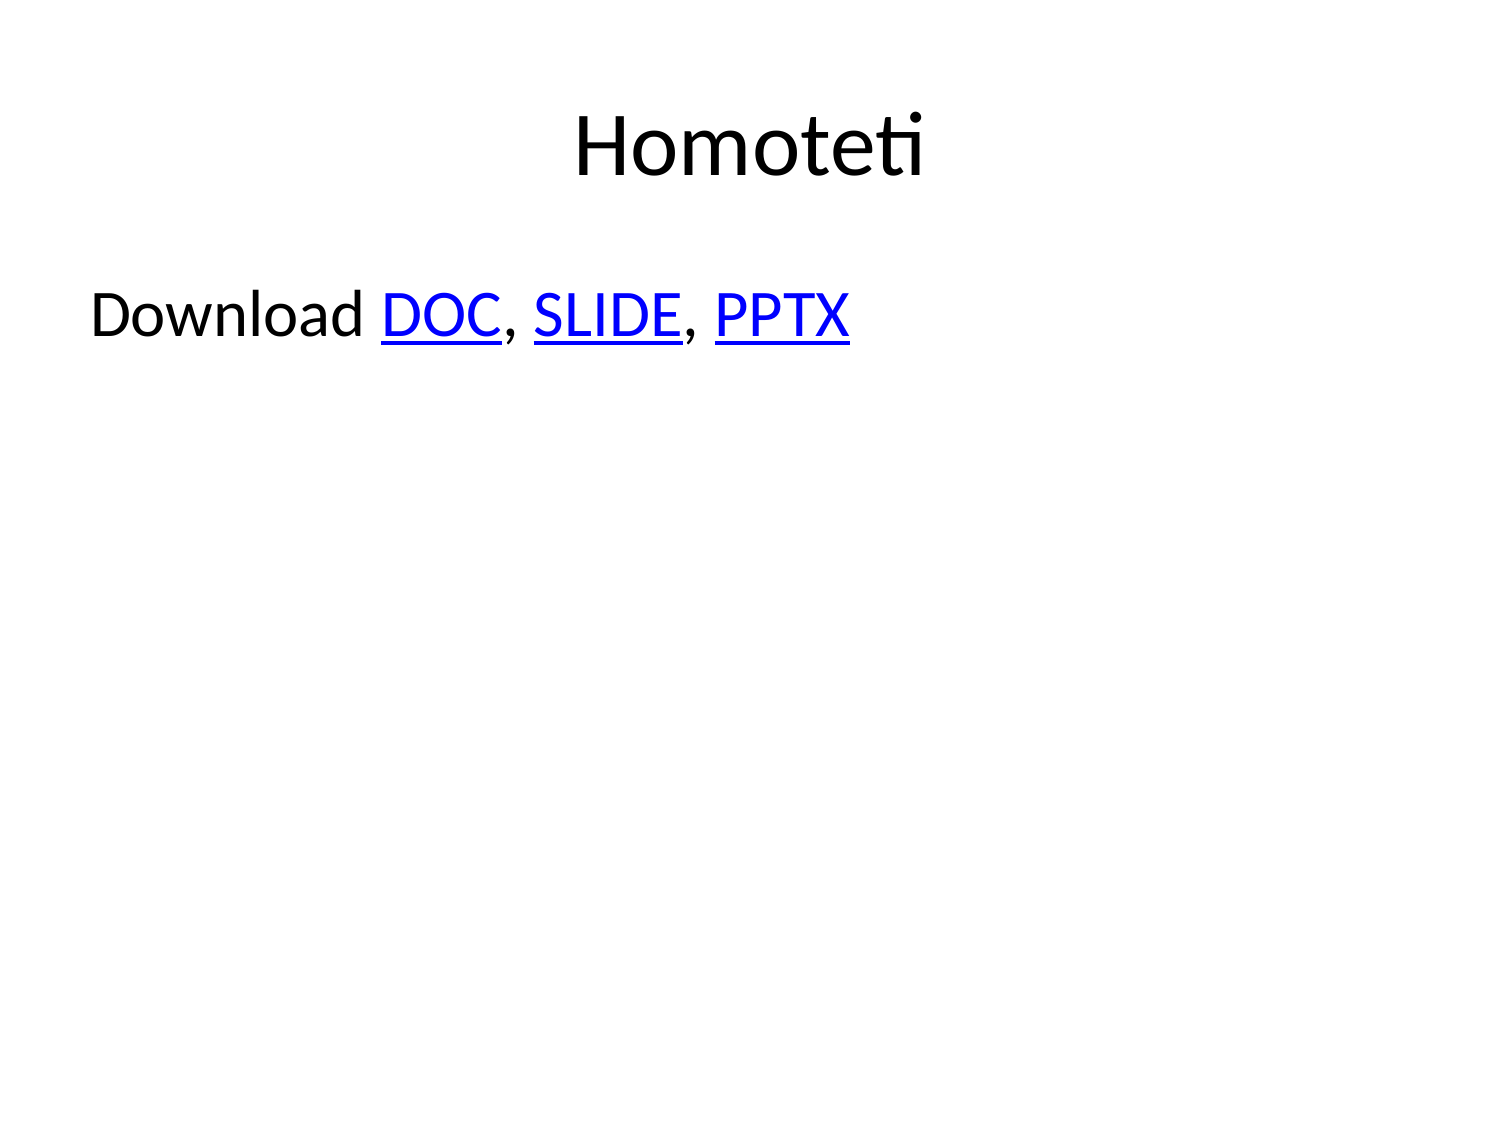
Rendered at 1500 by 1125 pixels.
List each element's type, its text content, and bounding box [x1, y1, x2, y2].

list Download DOC, SLIDE, PPTX [75, 262, 1425, 1005]
title Homoteti [75, 45, 1425, 233]
